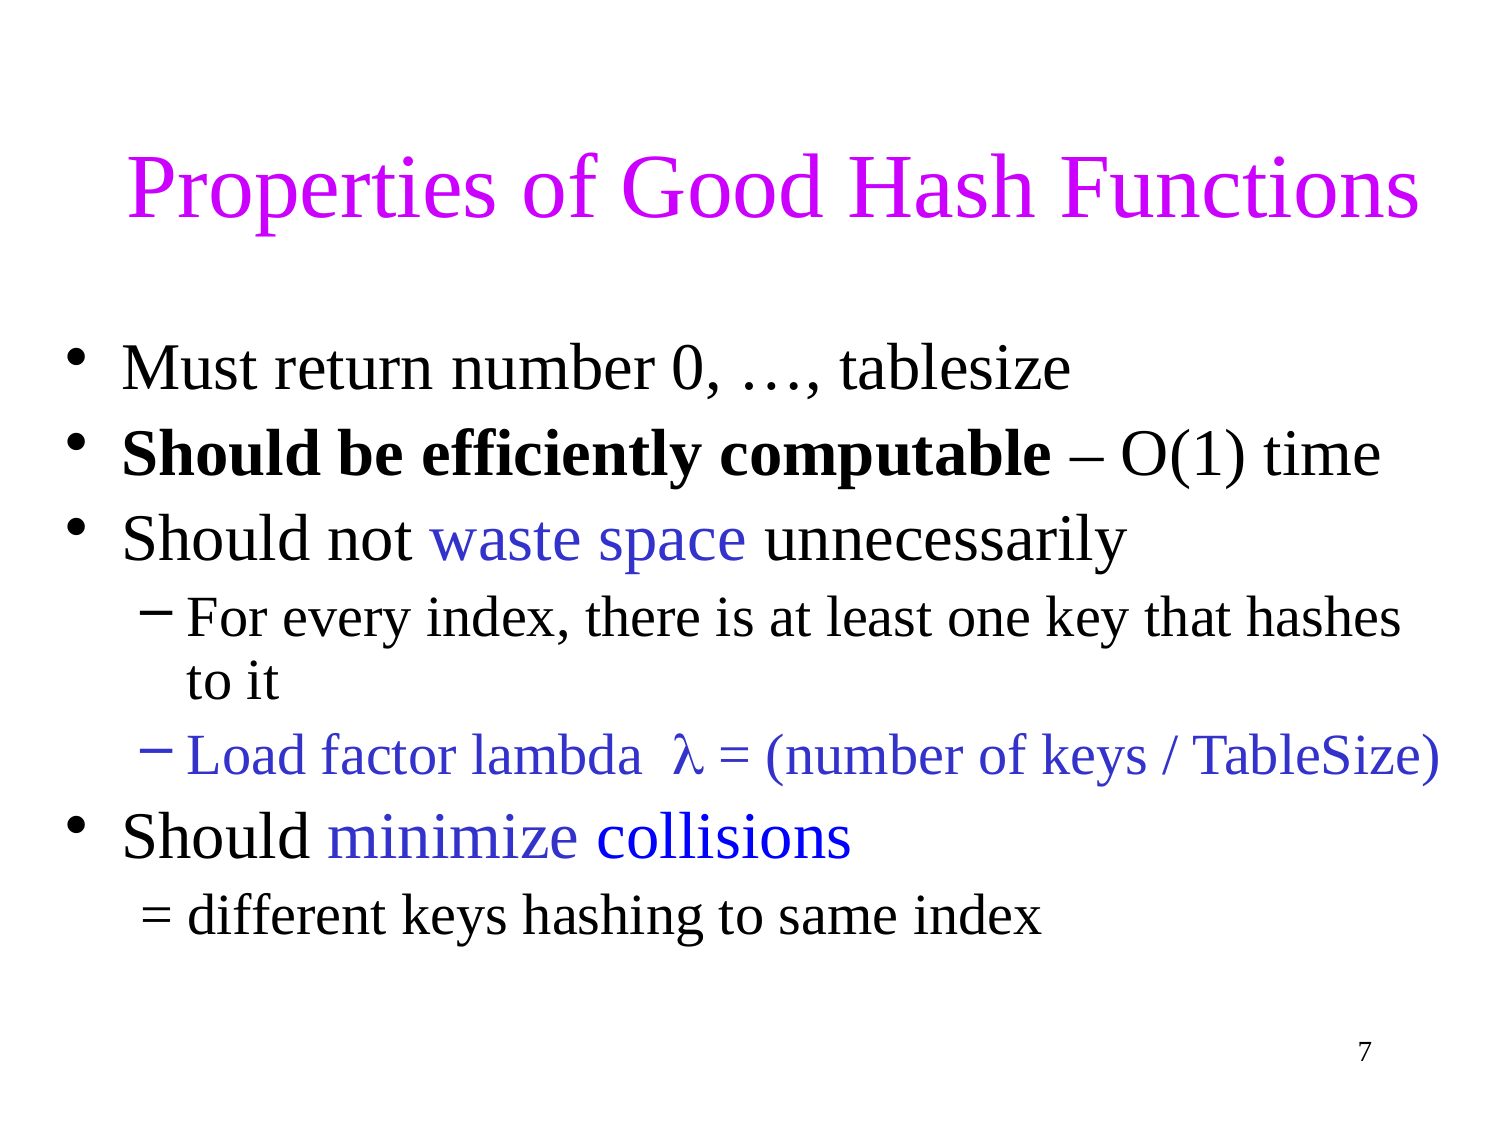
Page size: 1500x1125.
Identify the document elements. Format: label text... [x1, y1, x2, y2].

list Must return number 0, …, tablesize Should be efficiently computable – O(1) time Should not waste space unnecessarily For every index, there is at least one key that hashes to it Load factor lambda  = (number of keys / TableSize) Should minimize collisions = different keys hashing to same index [50, 324, 1475, 1000]
title Properties of Good Hash Functions [99, 87, 1450, 275]
slide_number 7 [1074, 1025, 1388, 1100]
